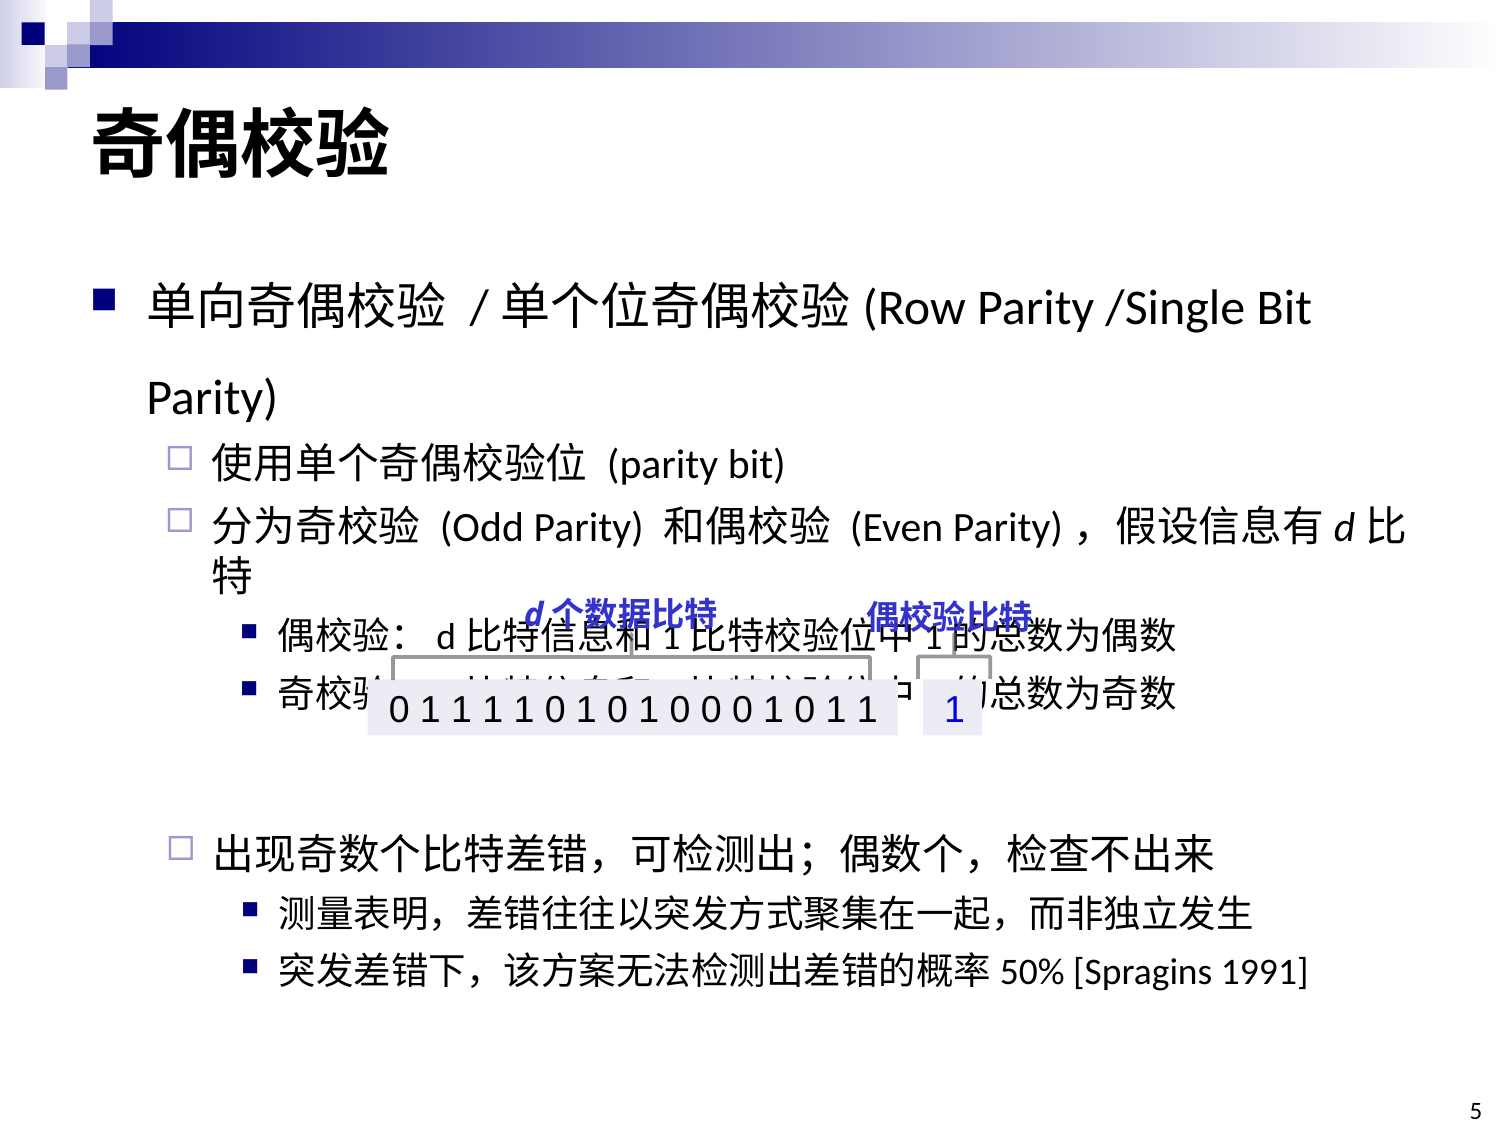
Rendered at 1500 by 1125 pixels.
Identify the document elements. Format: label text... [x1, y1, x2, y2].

list 单向奇偶校验 /单个位奇偶校验(Row Parity /Single Bit Parity) 使用单个奇偶校验位 (parity bit) 分为奇校验 (Odd Parity) 和偶校验 (Even Parity)，假设信息有d比特 偶校验：d比特信息和1比特校验位中1的总数为偶数 奇校验：d比特信息和1比特校验位中1的总数为奇数 [75, 237, 1425, 572]
slide_number 5 [1448, 1100, 1483, 1125]
text_box 出现奇数个比特差错，可检测出；偶数个，检查不出来 测量表明，差错往往以突发方式聚集在一起，而非独立发生 突发差错下，该方案无法检测出差错的概率50% [Spragins 1991] [75, 819, 1426, 1087]
title 奇偶校验 [75, 75, 1425, 209]
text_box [367, 585, 1050, 736]
